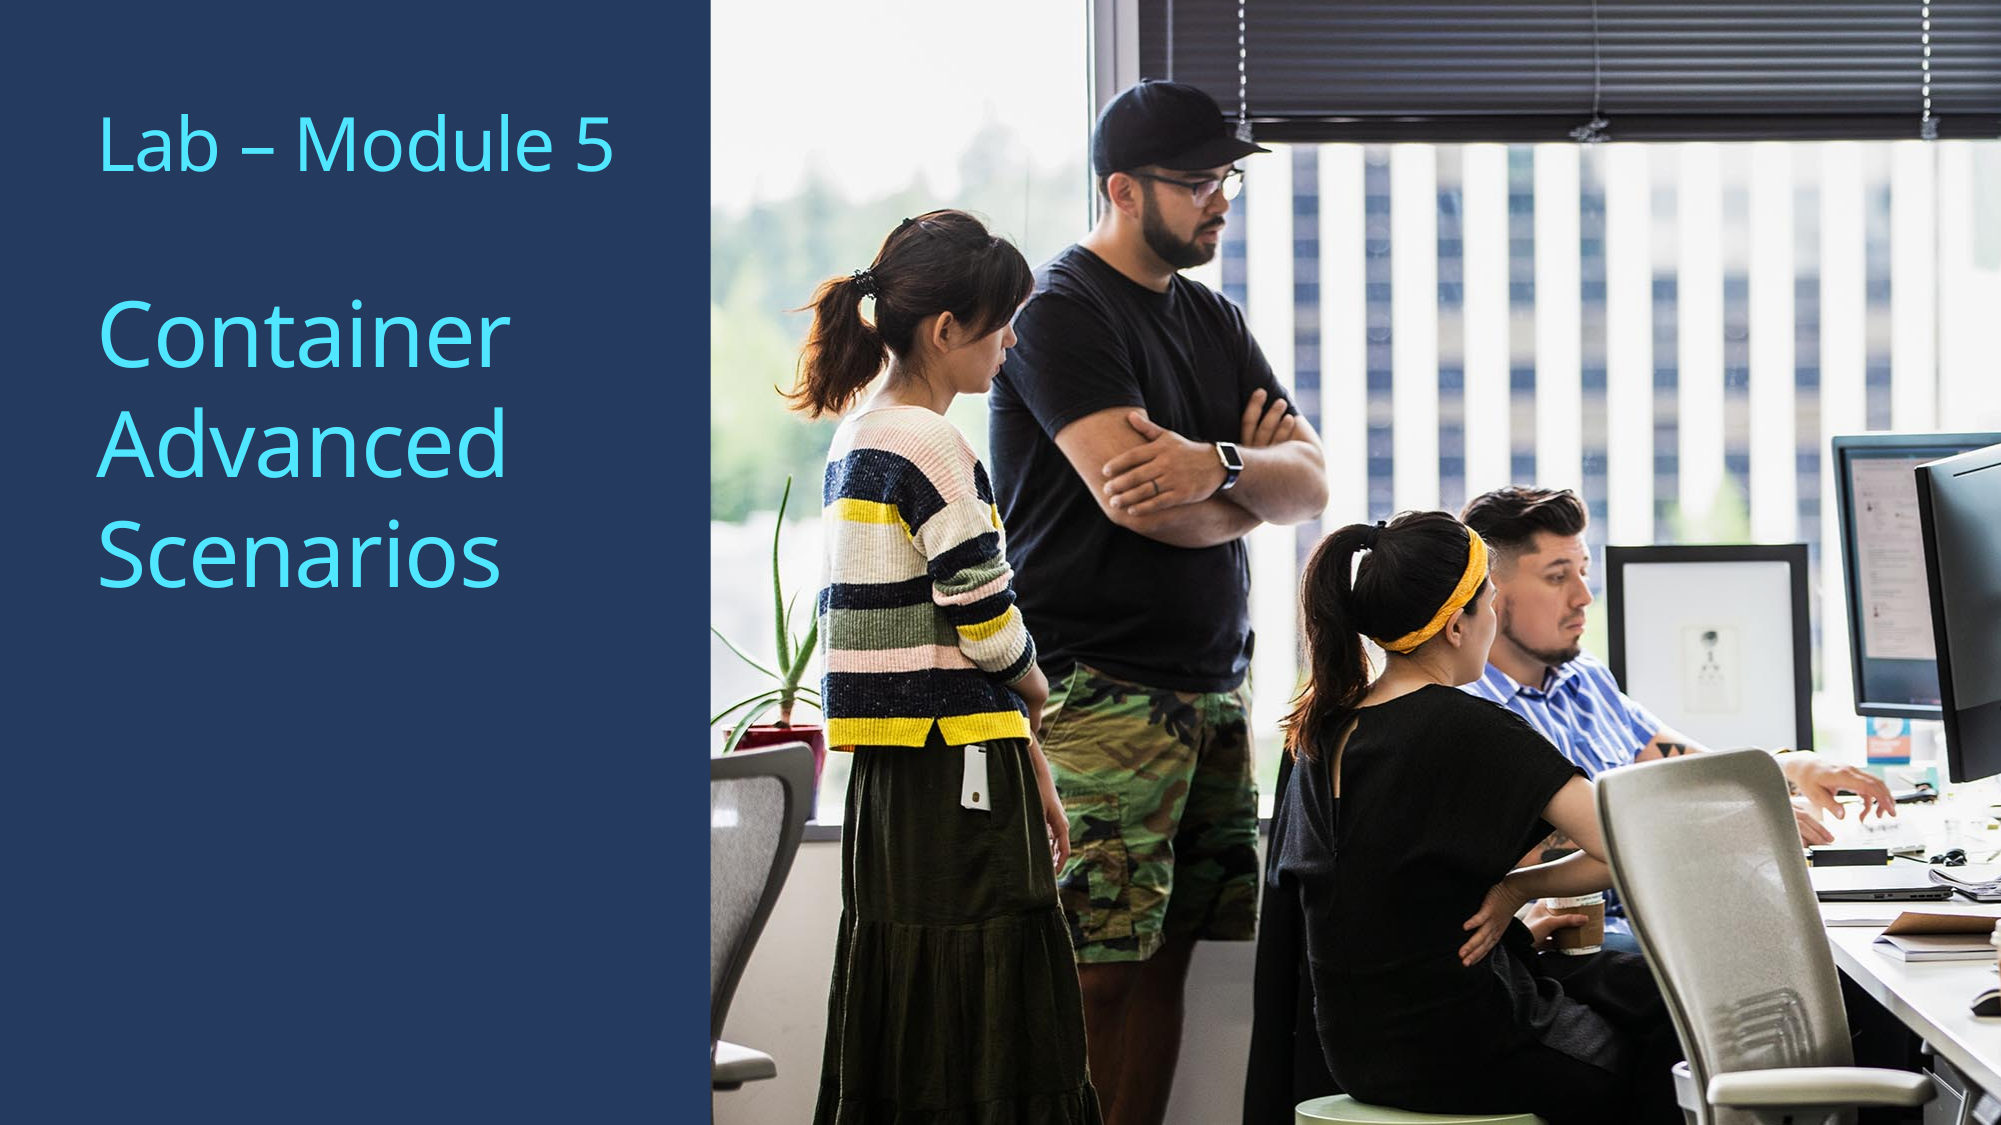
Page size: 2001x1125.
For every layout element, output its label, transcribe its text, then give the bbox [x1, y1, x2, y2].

picture [710, 0, 2001, 1125]
title Lab – Module 5 Container Advanced Scenarios [96, 96, 619, 608]
